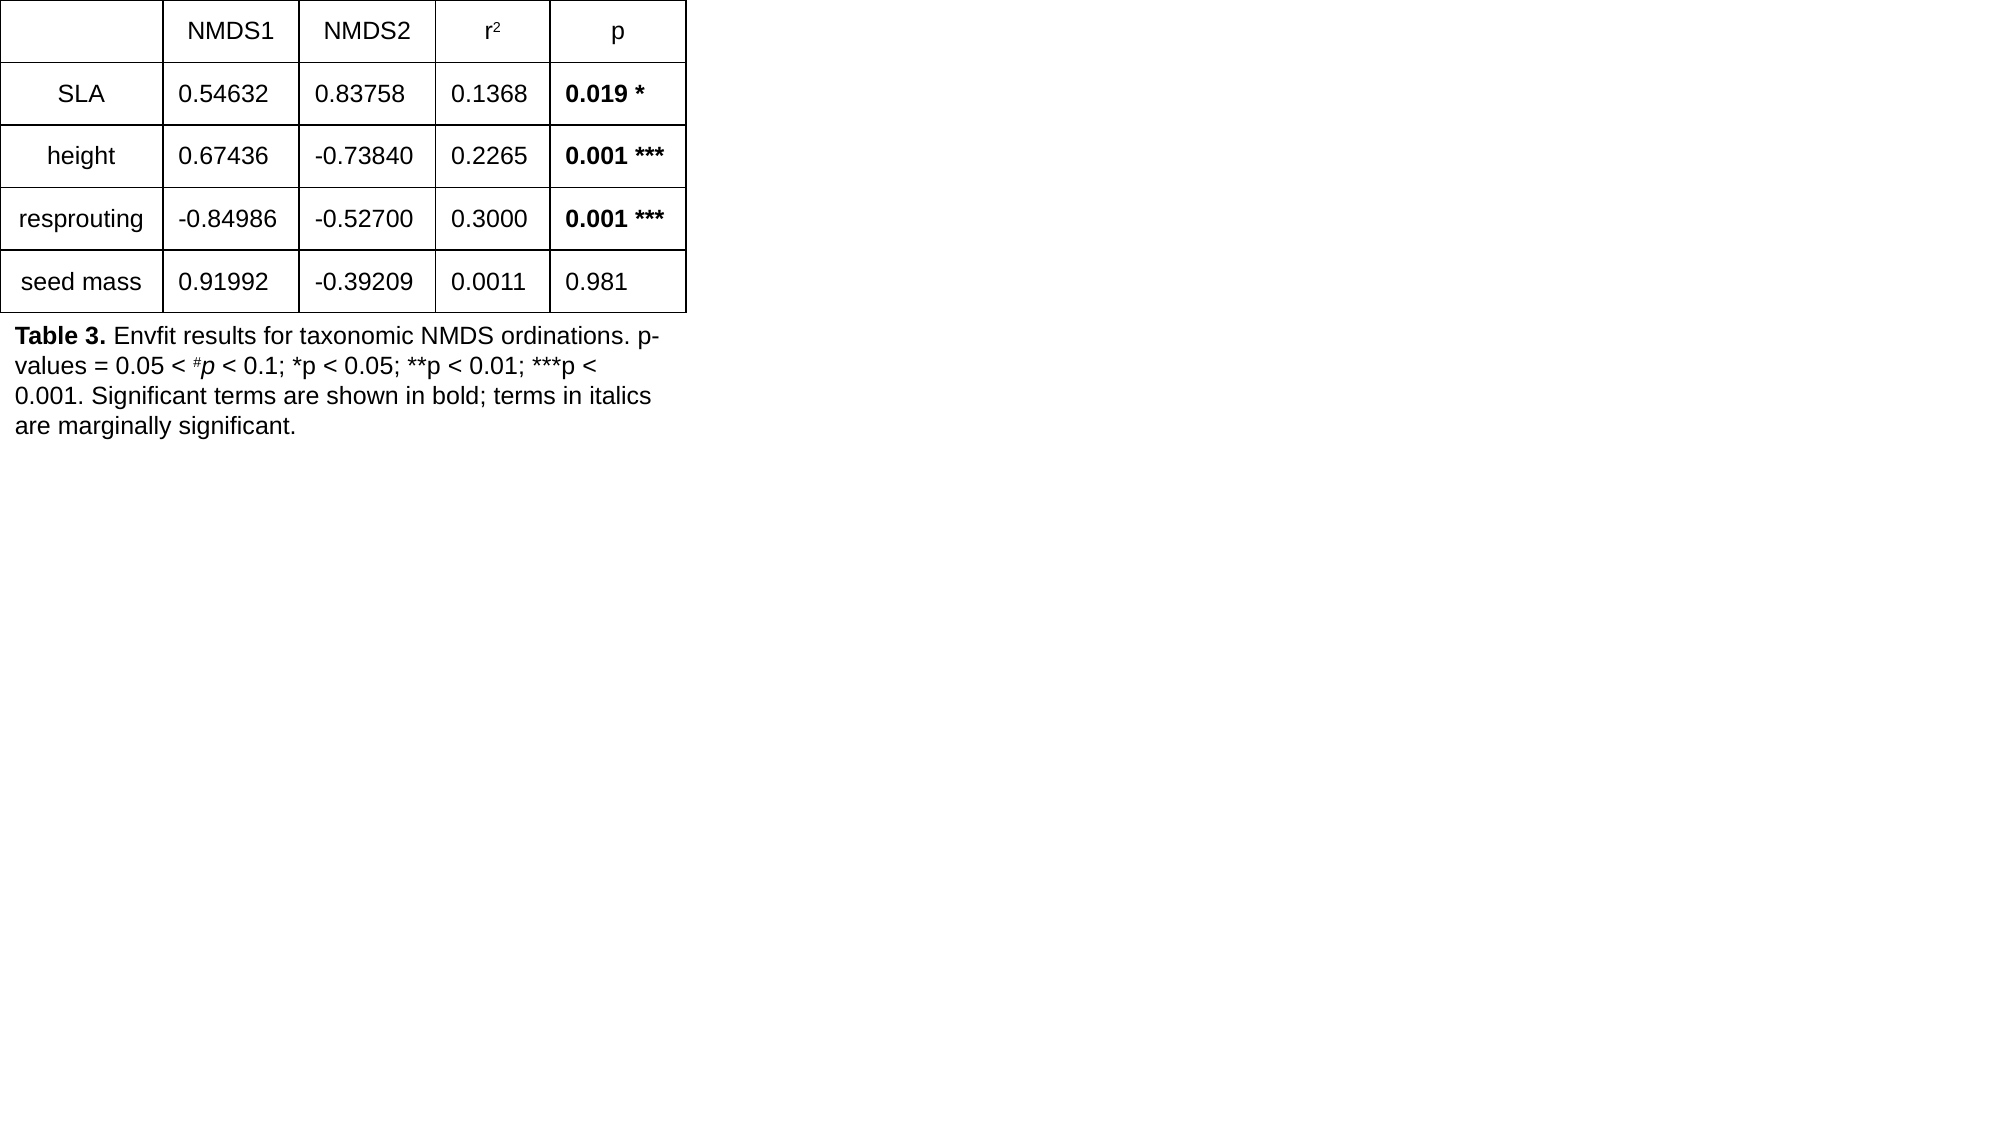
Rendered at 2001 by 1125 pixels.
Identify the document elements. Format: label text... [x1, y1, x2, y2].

table_cell 0.001 *** [551, 188, 685, 249]
table_cell -0.52700 [300, 188, 435, 249]
table_cell resprouting [1, 188, 162, 249]
table_cell -0.39209 [300, 251, 435, 312]
table_cell 0.3000 [436, 188, 549, 249]
table_cell 0.2265 [436, 126, 549, 187]
table_cell 0.001 *** [551, 126, 685, 187]
table_cell -0.73840 [300, 126, 435, 187]
table_cell 0.54632 [164, 63, 298, 124]
table_header NMDS2 [300, 1, 435, 62]
table_cell -0.84986 [164, 188, 298, 249]
table_cell 0.1368 [436, 63, 549, 124]
table_cell 0.83758 [300, 63, 435, 124]
table_header p [551, 1, 685, 62]
table_header r2 [436, 1, 549, 62]
table_cell height [1, 126, 162, 187]
table_cell 0.67436 [164, 126, 298, 187]
table_cell 0.019 * [551, 63, 685, 124]
text_box Table 3. Envfit results for taxonomic NMDS ordinations. p-values = 0.05 < #p < 0.1; *p < 0.05; **p < 0.01; ***p < 0.001. Signiﬁcant terms are shown in bold; terms in italics are marginally signiﬁcant. [0, 312, 687, 447]
table_header [1, 1, 162, 62]
table_header NMDS1 [164, 1, 298, 62]
table_cell seed mass [1, 251, 162, 312]
table_cell SLA [1, 63, 162, 124]
table_cell 0.0011 [436, 251, 549, 312]
table_cell 0.91992 [164, 251, 298, 312]
table_cell 0.981 [551, 251, 685, 312]
